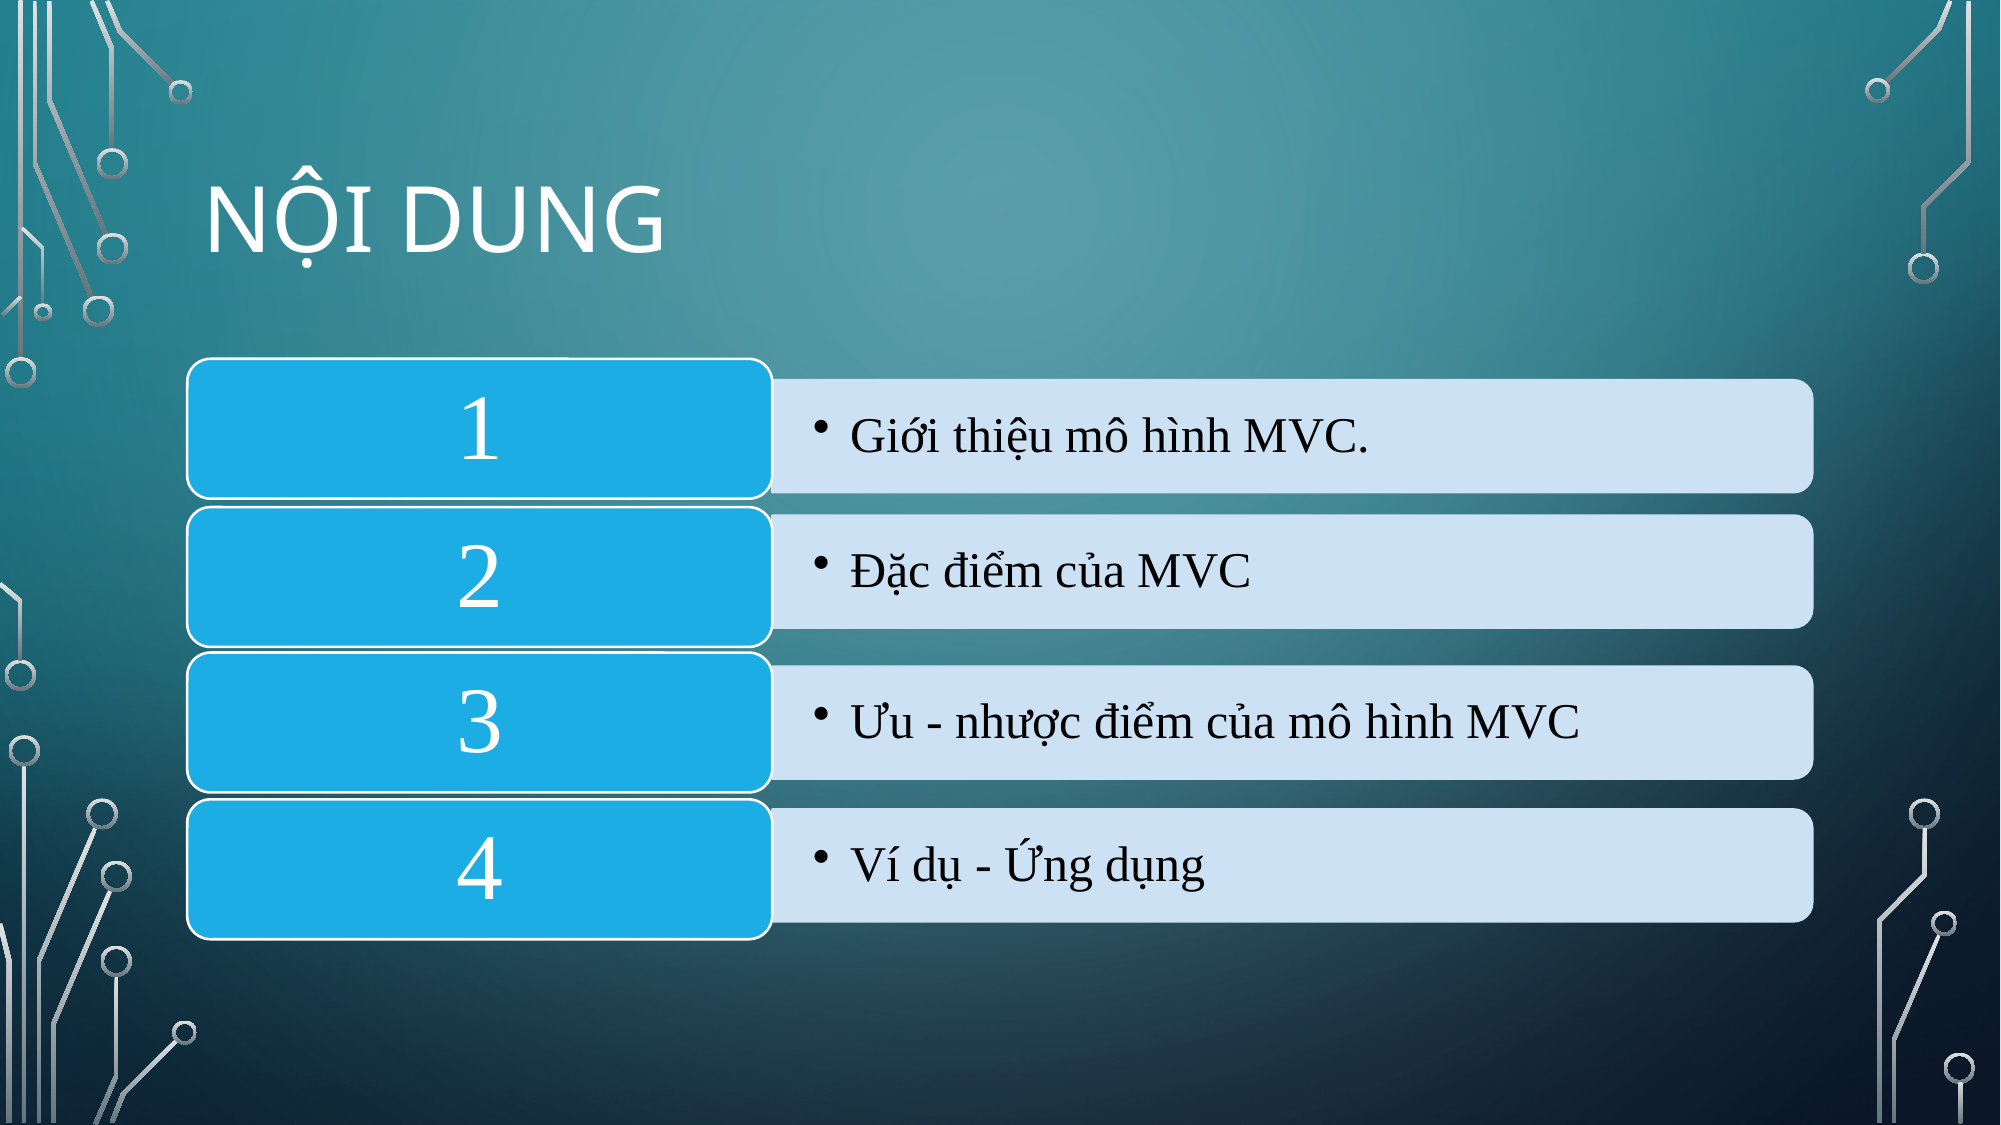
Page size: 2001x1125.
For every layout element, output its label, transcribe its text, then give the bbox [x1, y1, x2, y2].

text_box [186, 506, 773, 648]
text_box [773, 809, 1813, 922]
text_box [773, 379, 1813, 493]
title Nội dung [187, 101, 1813, 344]
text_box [186, 652, 773, 793]
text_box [773, 515, 1813, 628]
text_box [773, 666, 1813, 779]
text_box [186, 358, 773, 499]
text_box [186, 799, 773, 940]
